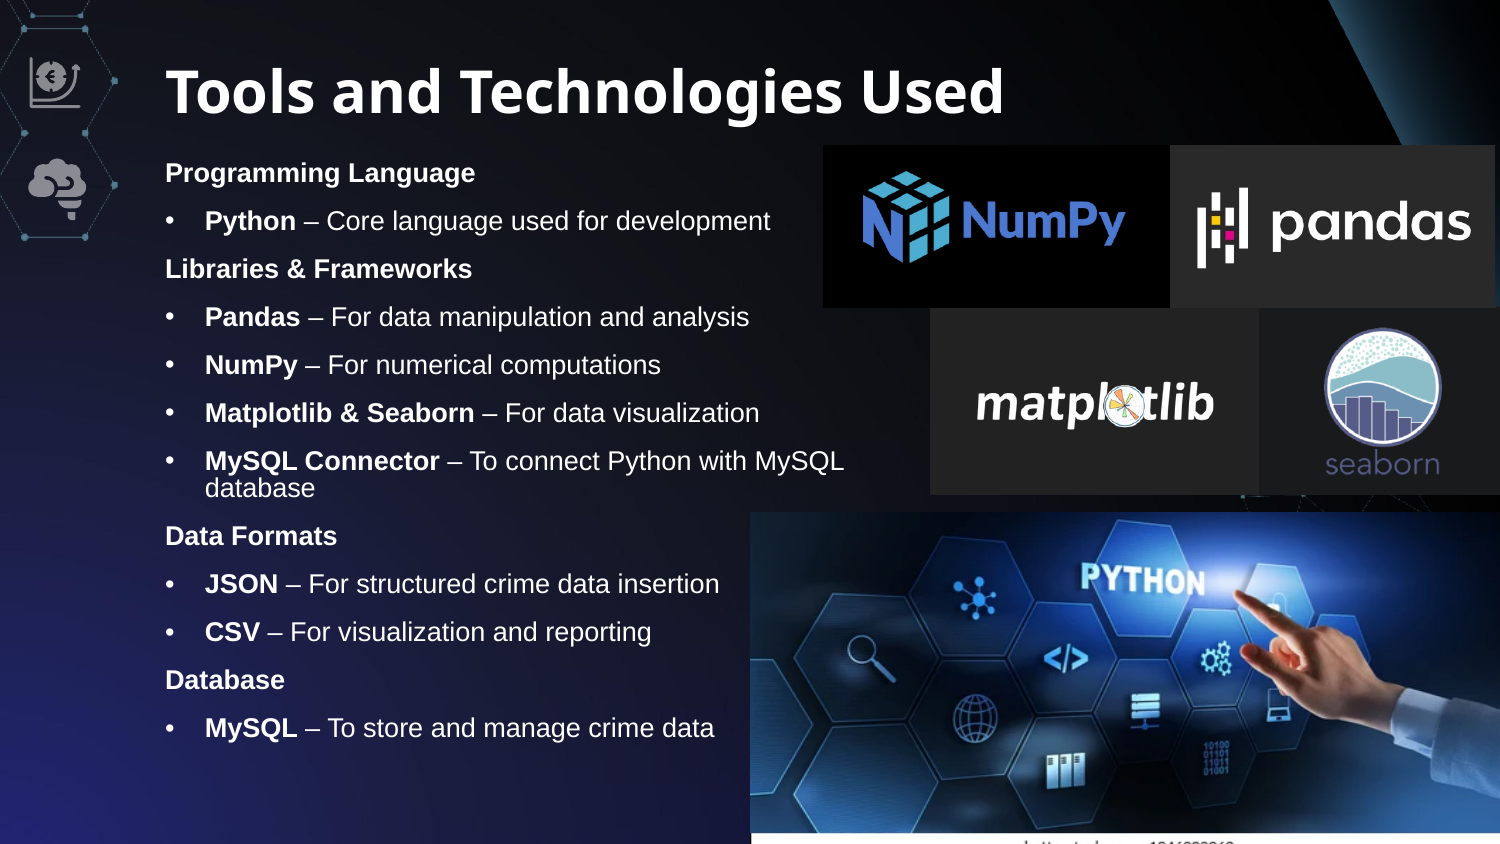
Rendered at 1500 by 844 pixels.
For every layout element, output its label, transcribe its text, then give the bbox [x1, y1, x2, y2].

subtitle Programming Language Python – Core language used for development Libraries & Frameworks Pandas – For data manipulation and analysis NumPy – For numerical computations Matplotlib & Seaborn – For data visualization MySQL Connector – To connect Python with MySQL database Data Formats JSON – For structured crime data insertion CSV – For visualization and reporting Database MySQL – To store and manage crime data [150, 145, 957, 767]
title Tools and Technologies Used [150, 34, 1292, 145]
picture [0, 0, 1500, 844]
